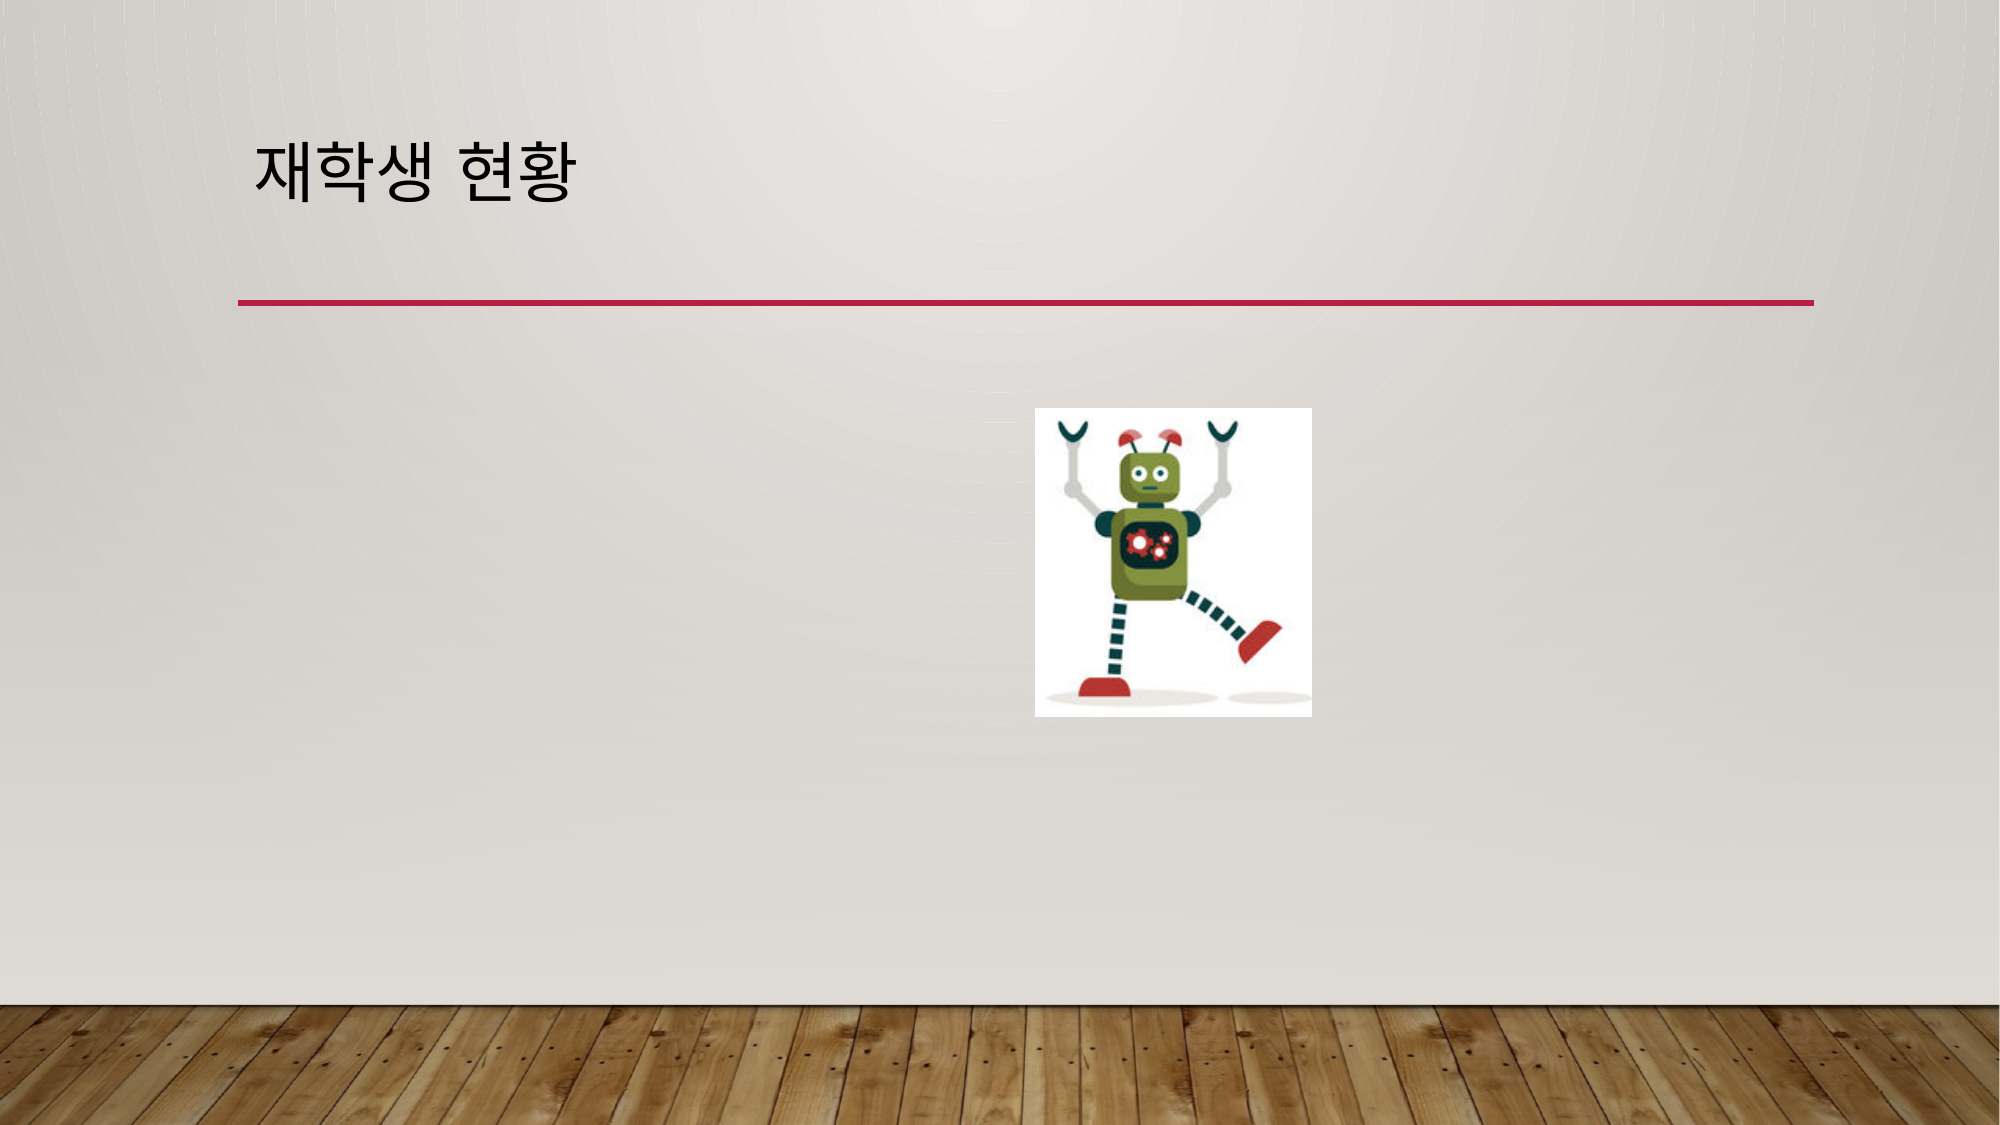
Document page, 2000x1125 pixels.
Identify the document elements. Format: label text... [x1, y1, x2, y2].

title 재학생 현황 [238, 131, 1813, 305]
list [1034, 408, 1312, 718]
picture [0, 1005, 2000, 1125]
